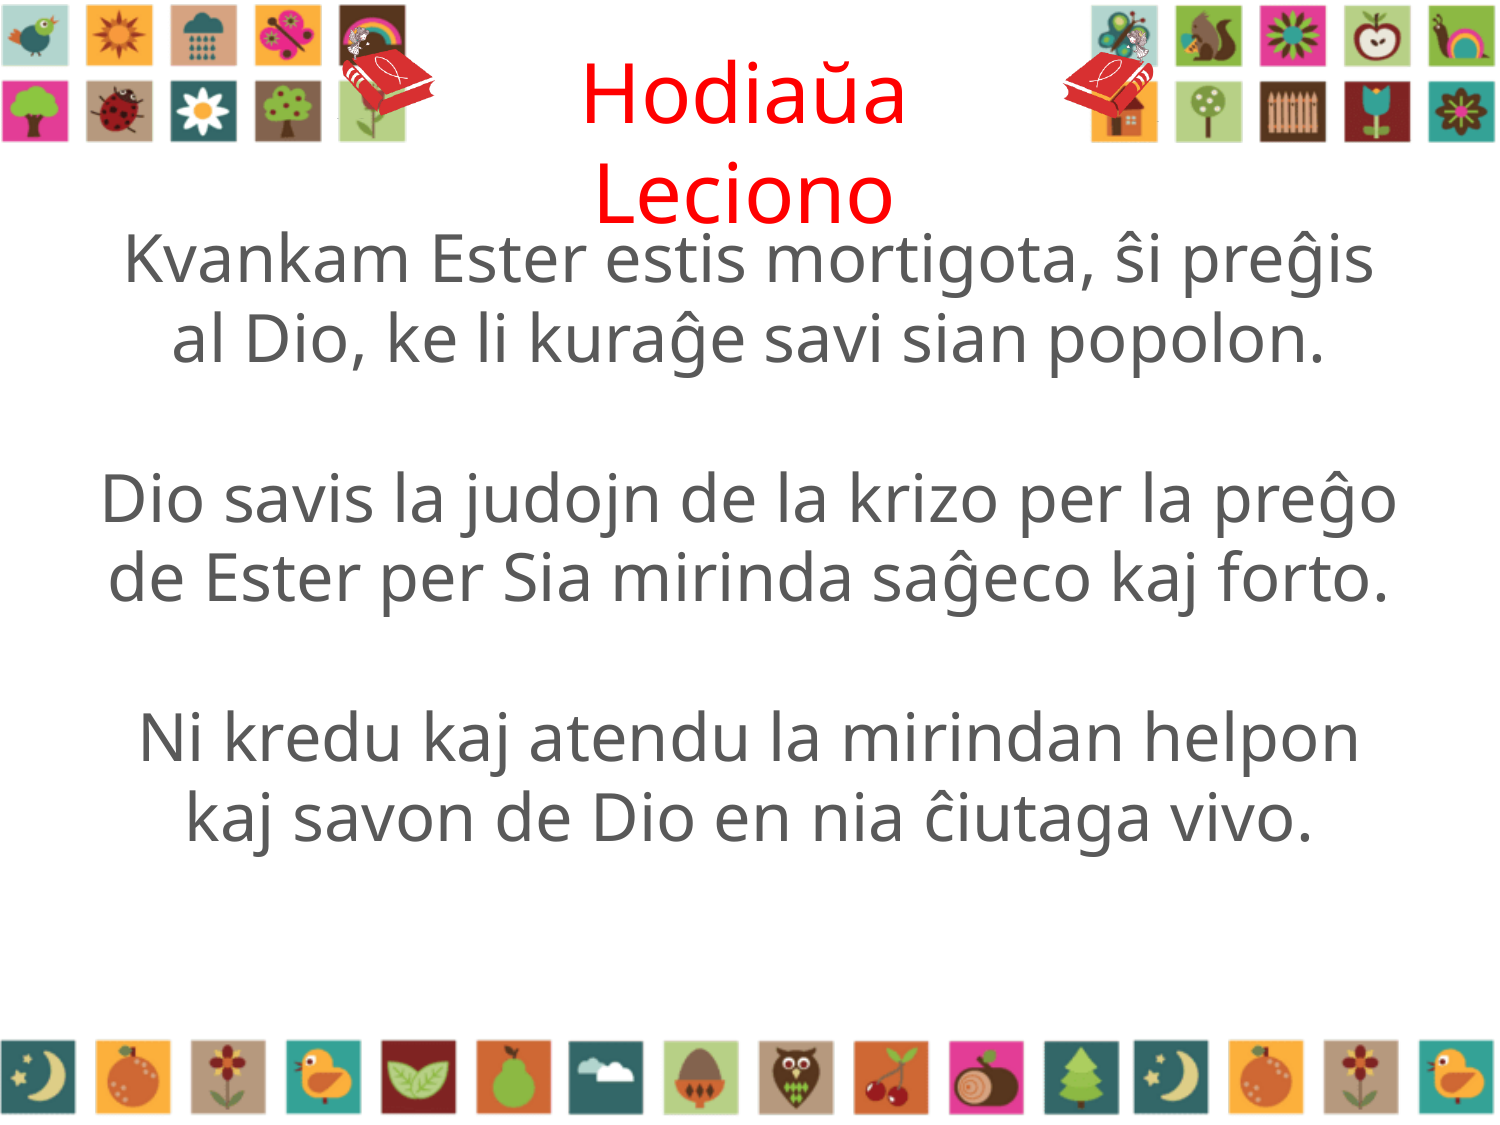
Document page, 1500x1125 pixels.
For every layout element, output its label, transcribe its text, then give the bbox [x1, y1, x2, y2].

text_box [0, 1028, 1500, 1118]
text_box Kvankam Ester estis mortigota, ŝi preĝis al Dio, ke li kuraĝe savi sian popolon. Dio savis la judojn de la krizo per la preĝo de Ester per Sia mirinda saĝeco kaj forto. Ni kredu kaj atendu la mirindan helpon kaj savon de Dio en nia ĉiutaga vivo. [76, 208, 1424, 863]
text_box Hodiaŭa Leciono [411, 32, 1077, 208]
picture [1031, 3, 1500, 150]
picture [0, 3, 467, 150]
